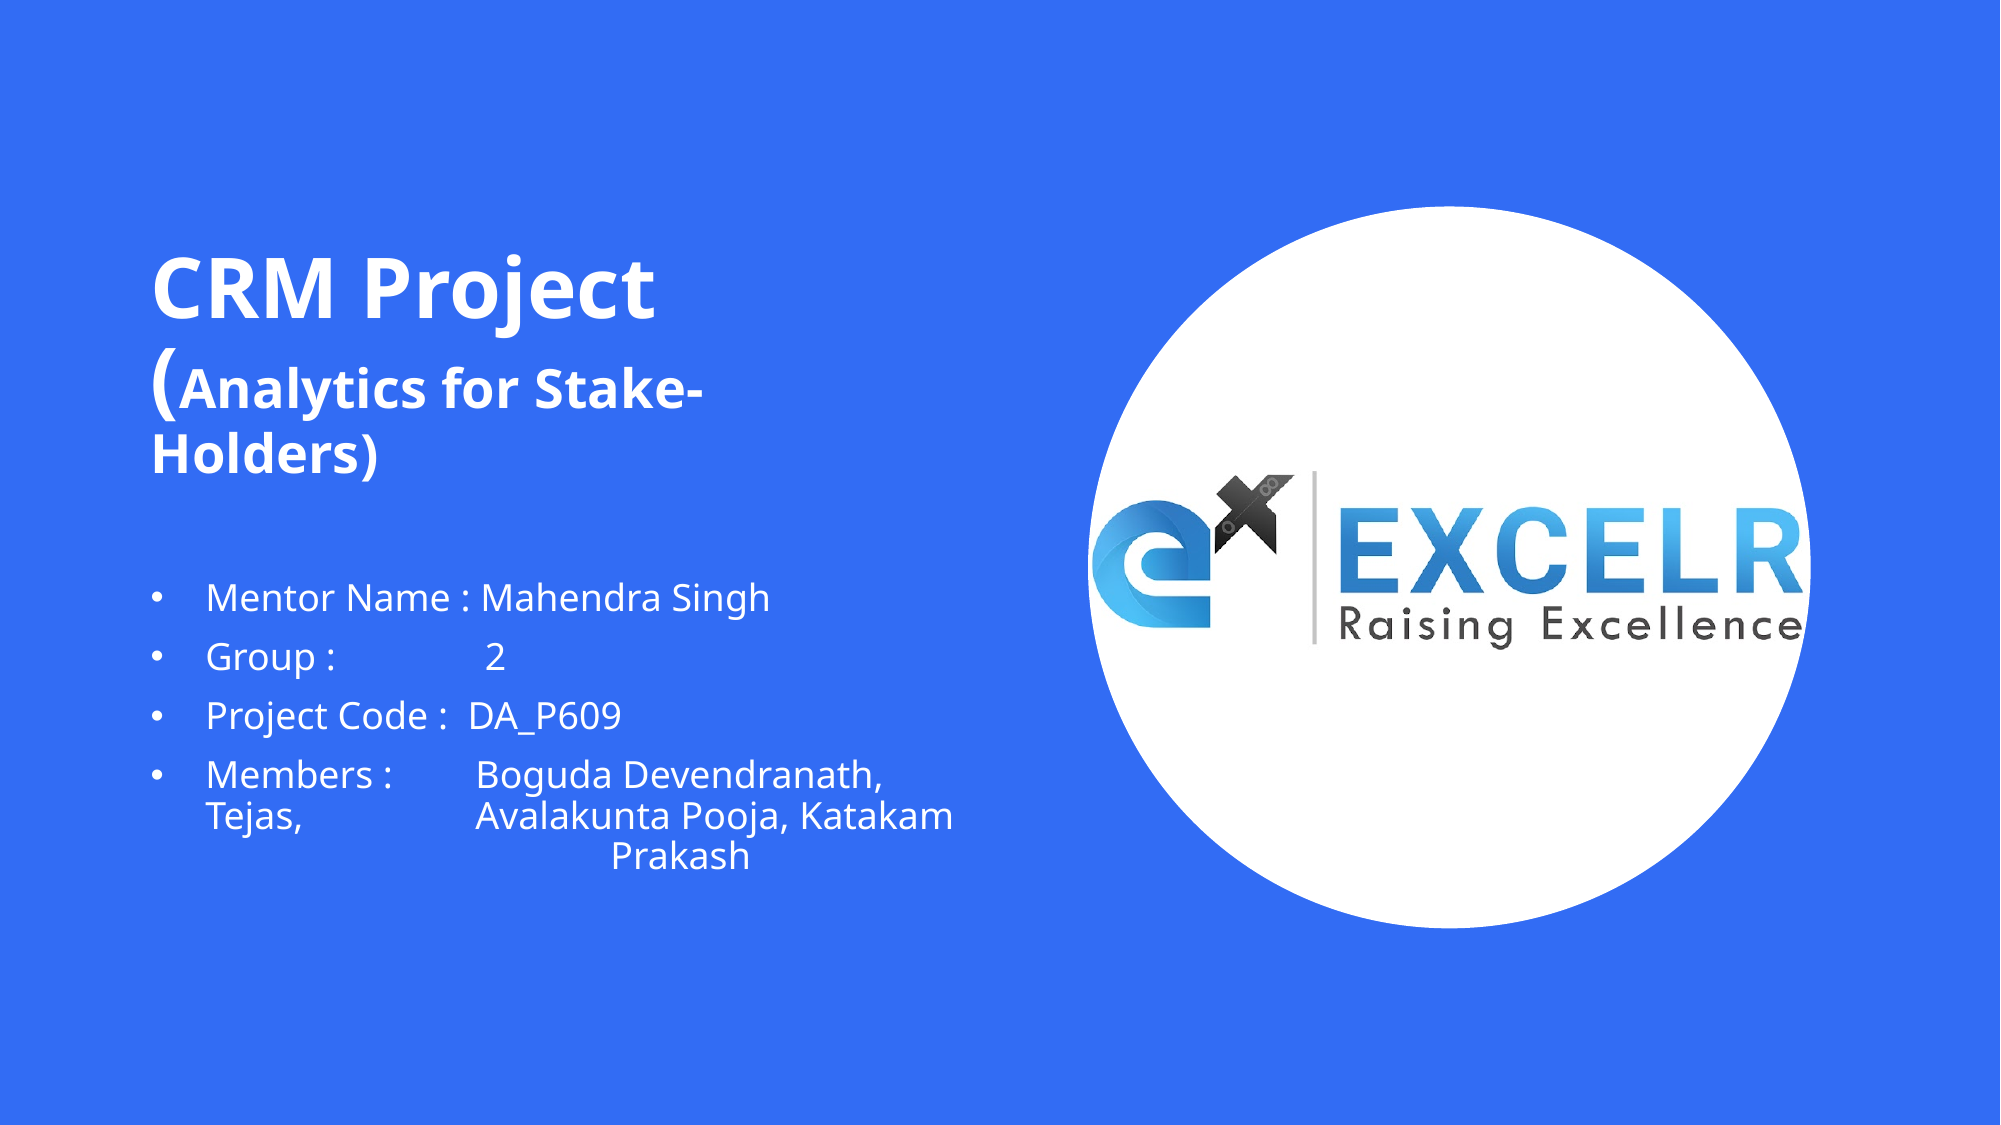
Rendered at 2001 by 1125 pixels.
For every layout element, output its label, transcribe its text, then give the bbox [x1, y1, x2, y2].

title CRM Project (Analytics for Stake-Holders) [135, 236, 934, 495]
picture [1087, 206, 1811, 929]
list Mentor Name : Mahendra Singh Group : 2 Project Code : DA_P609 Members : Boguda Devendranath, Tejas, Avalakunta Pooja, Katakam Prakash [135, 571, 988, 888]
